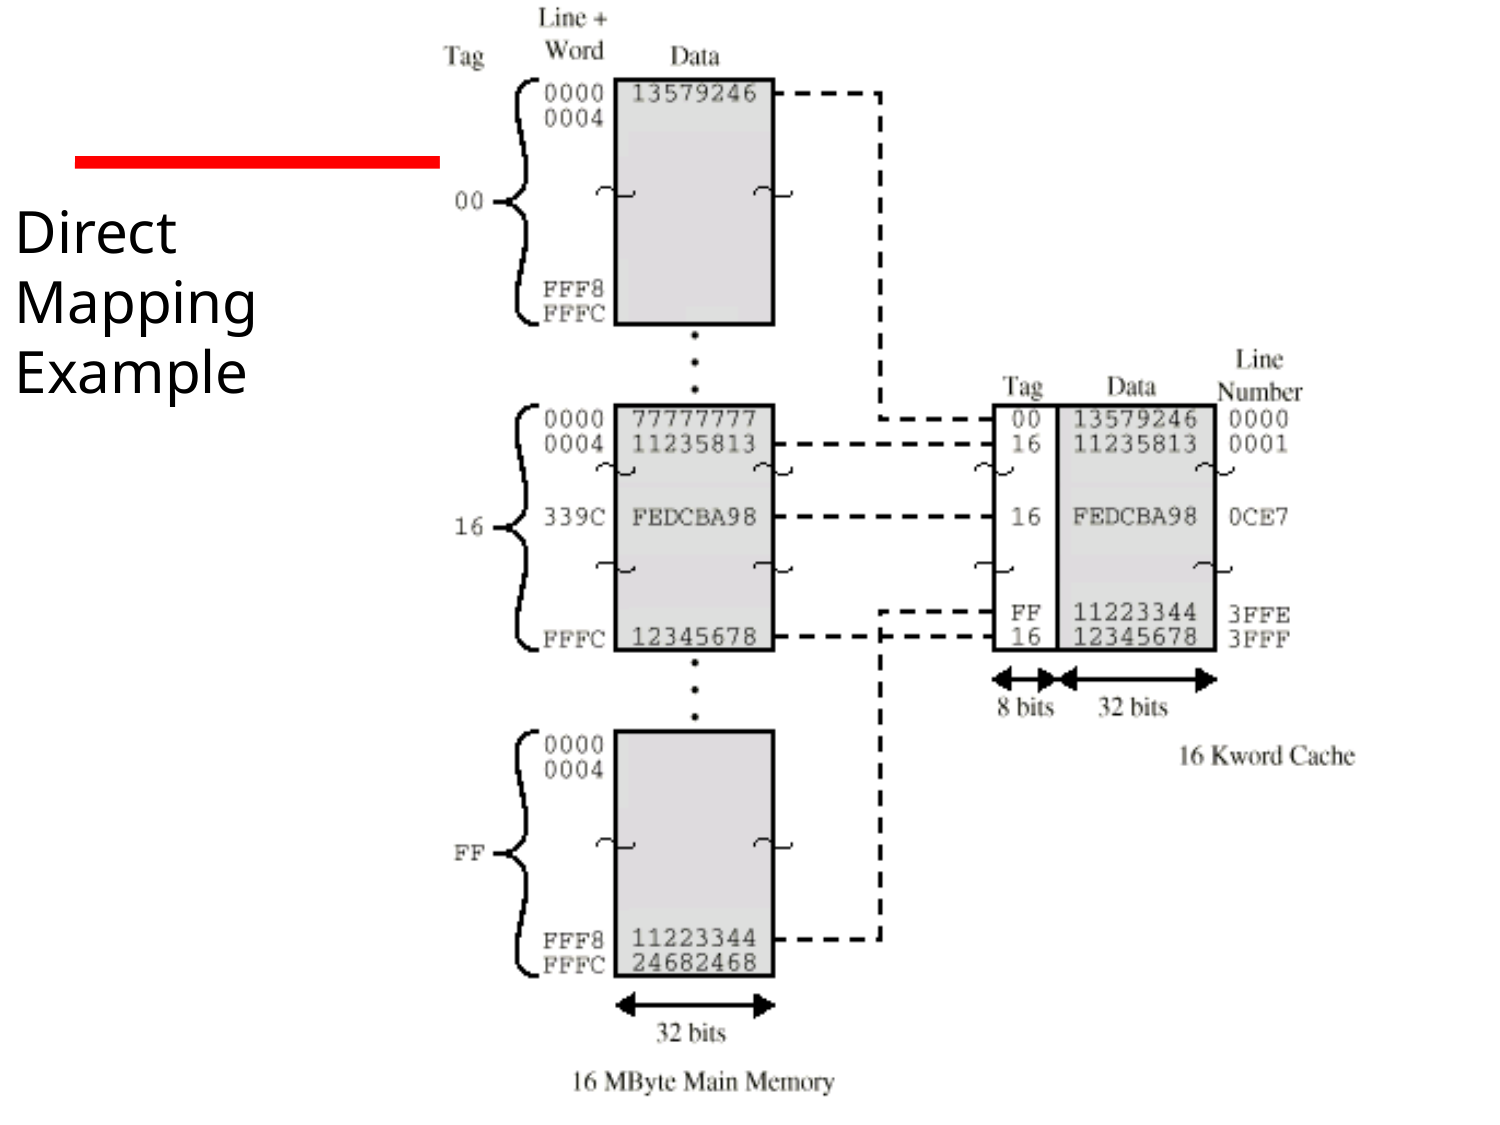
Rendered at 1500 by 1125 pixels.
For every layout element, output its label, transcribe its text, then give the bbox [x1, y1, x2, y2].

picture [439, 0, 1500, 1125]
text_box Direct Mapping Example [0, 24, 434, 413]
